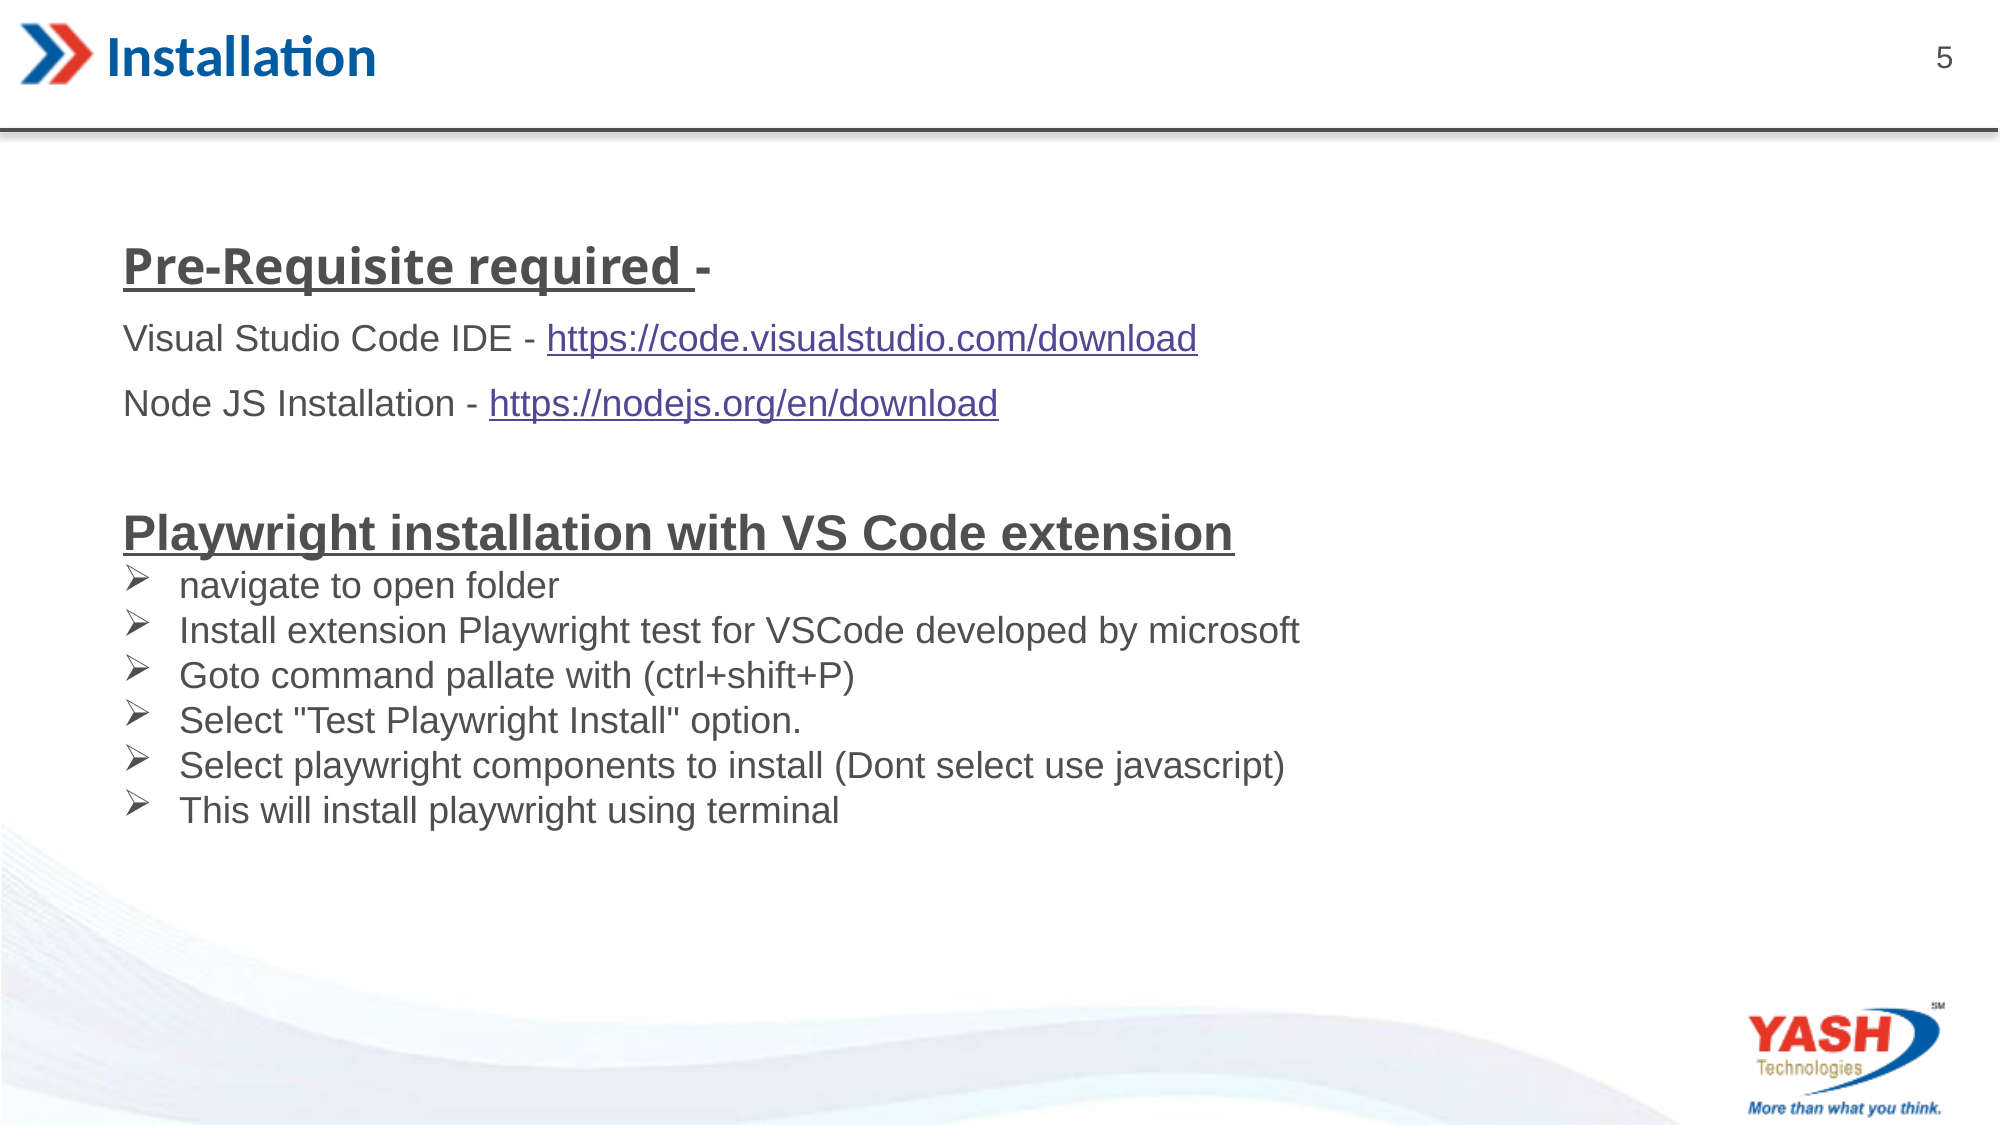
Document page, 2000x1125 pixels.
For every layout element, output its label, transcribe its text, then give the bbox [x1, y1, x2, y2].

text_box Pre-Requisite required - Visual Studio Code IDE - https://code.visualstudio.com/download Node JS Installation - https://nodejs.org/en/download Playwright installation with VS Code extension navigate to open folder Install extension Playwright test for VSCode developed by microsoft Goto command pallate with (ctrl+shift+P) Select "Test Playwright Install" option. Select playwright components to install (Dont select use javascript) This will install playwright using terminal [107, 222, 1816, 839]
picture [17, 22, 91, 85]
picture [1, 93, 2000, 1125]
title Installation [91, 1, 1725, 105]
